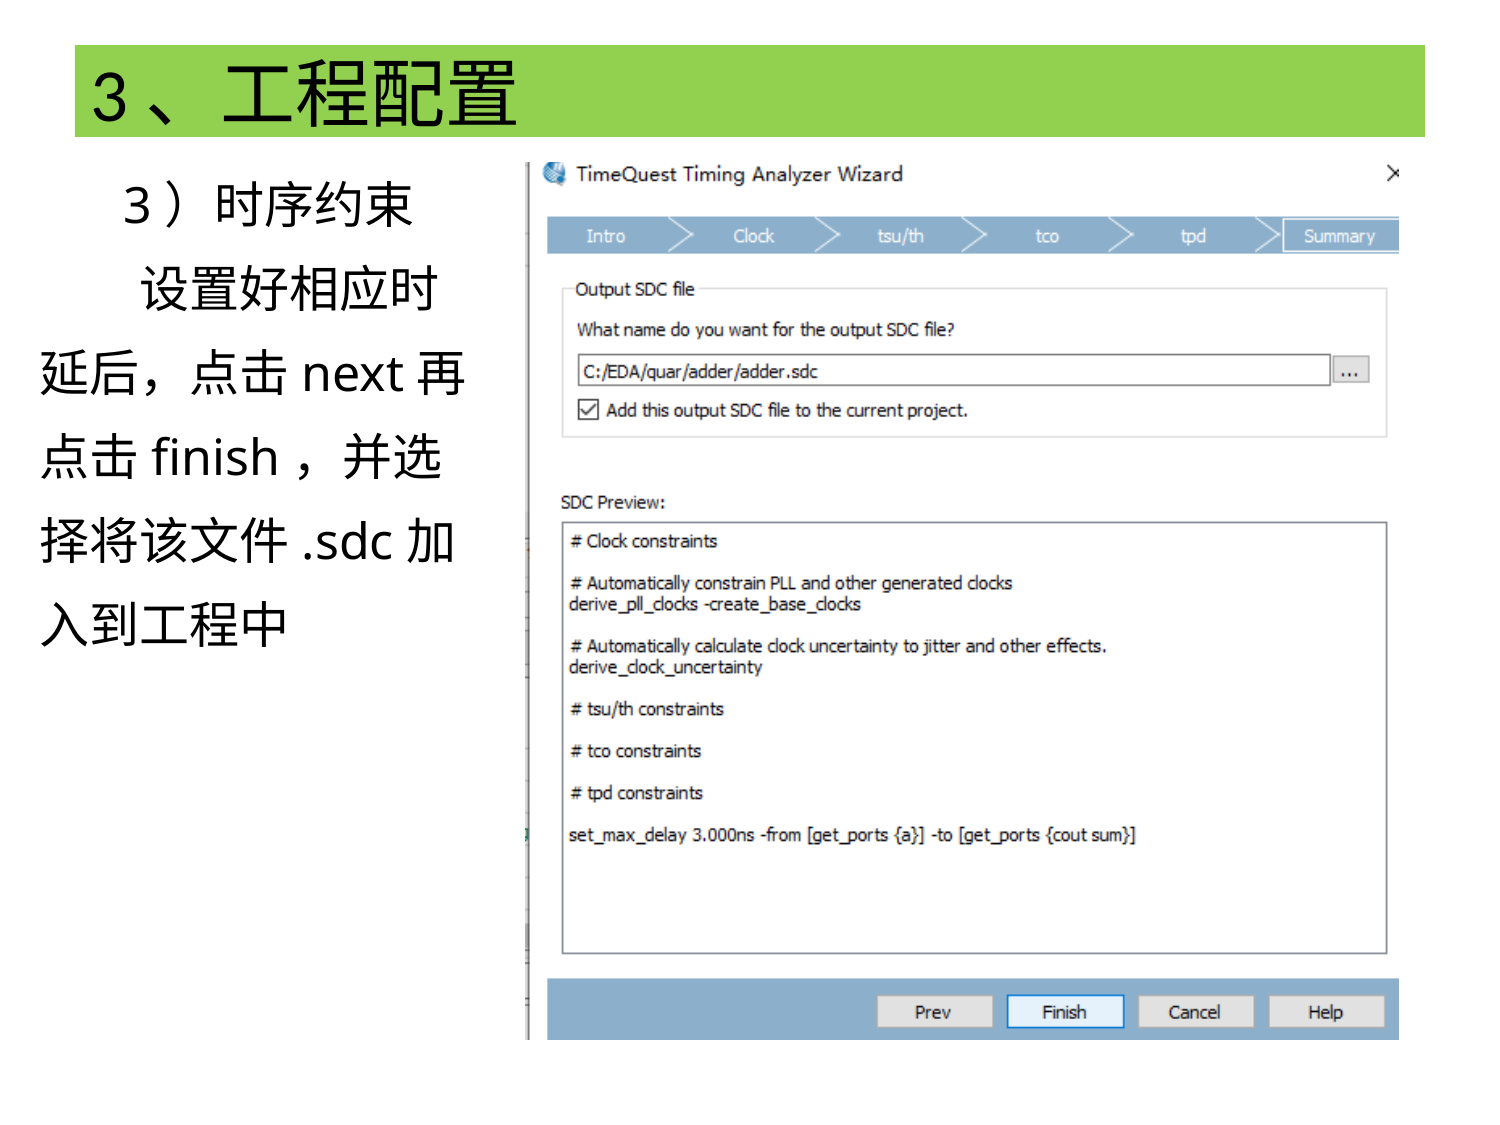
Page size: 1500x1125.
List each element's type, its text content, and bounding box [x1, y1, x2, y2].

text_box 3、工程配置 [74, 45, 1425, 137]
picture [524, 162, 1399, 1040]
text_box 3）时序约束 设置好相应时延后，点击next再点击finish，并选择将该文件.sdc加入到工程中 [24, 141, 500, 885]
